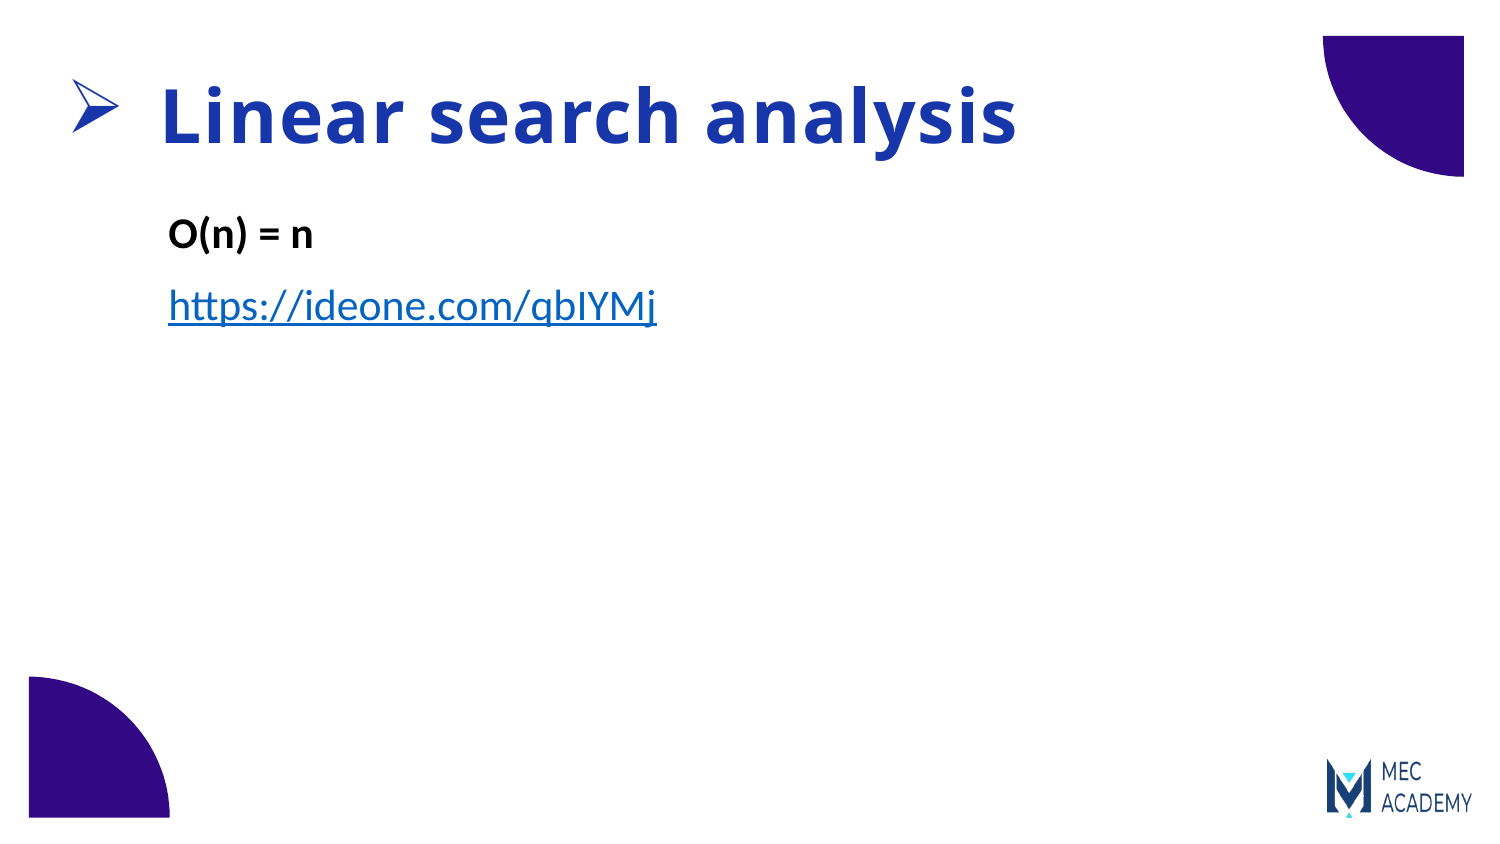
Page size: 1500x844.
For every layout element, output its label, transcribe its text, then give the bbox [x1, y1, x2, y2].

list O(n) = n https://ideone.com/qbIYMj [153, 195, 1328, 756]
text_box [28, 676, 170, 818]
text_box [1322, 35, 1464, 177]
picture [1327, 759, 1472, 818]
title Linear search analysis [51, 64, 1409, 167]
